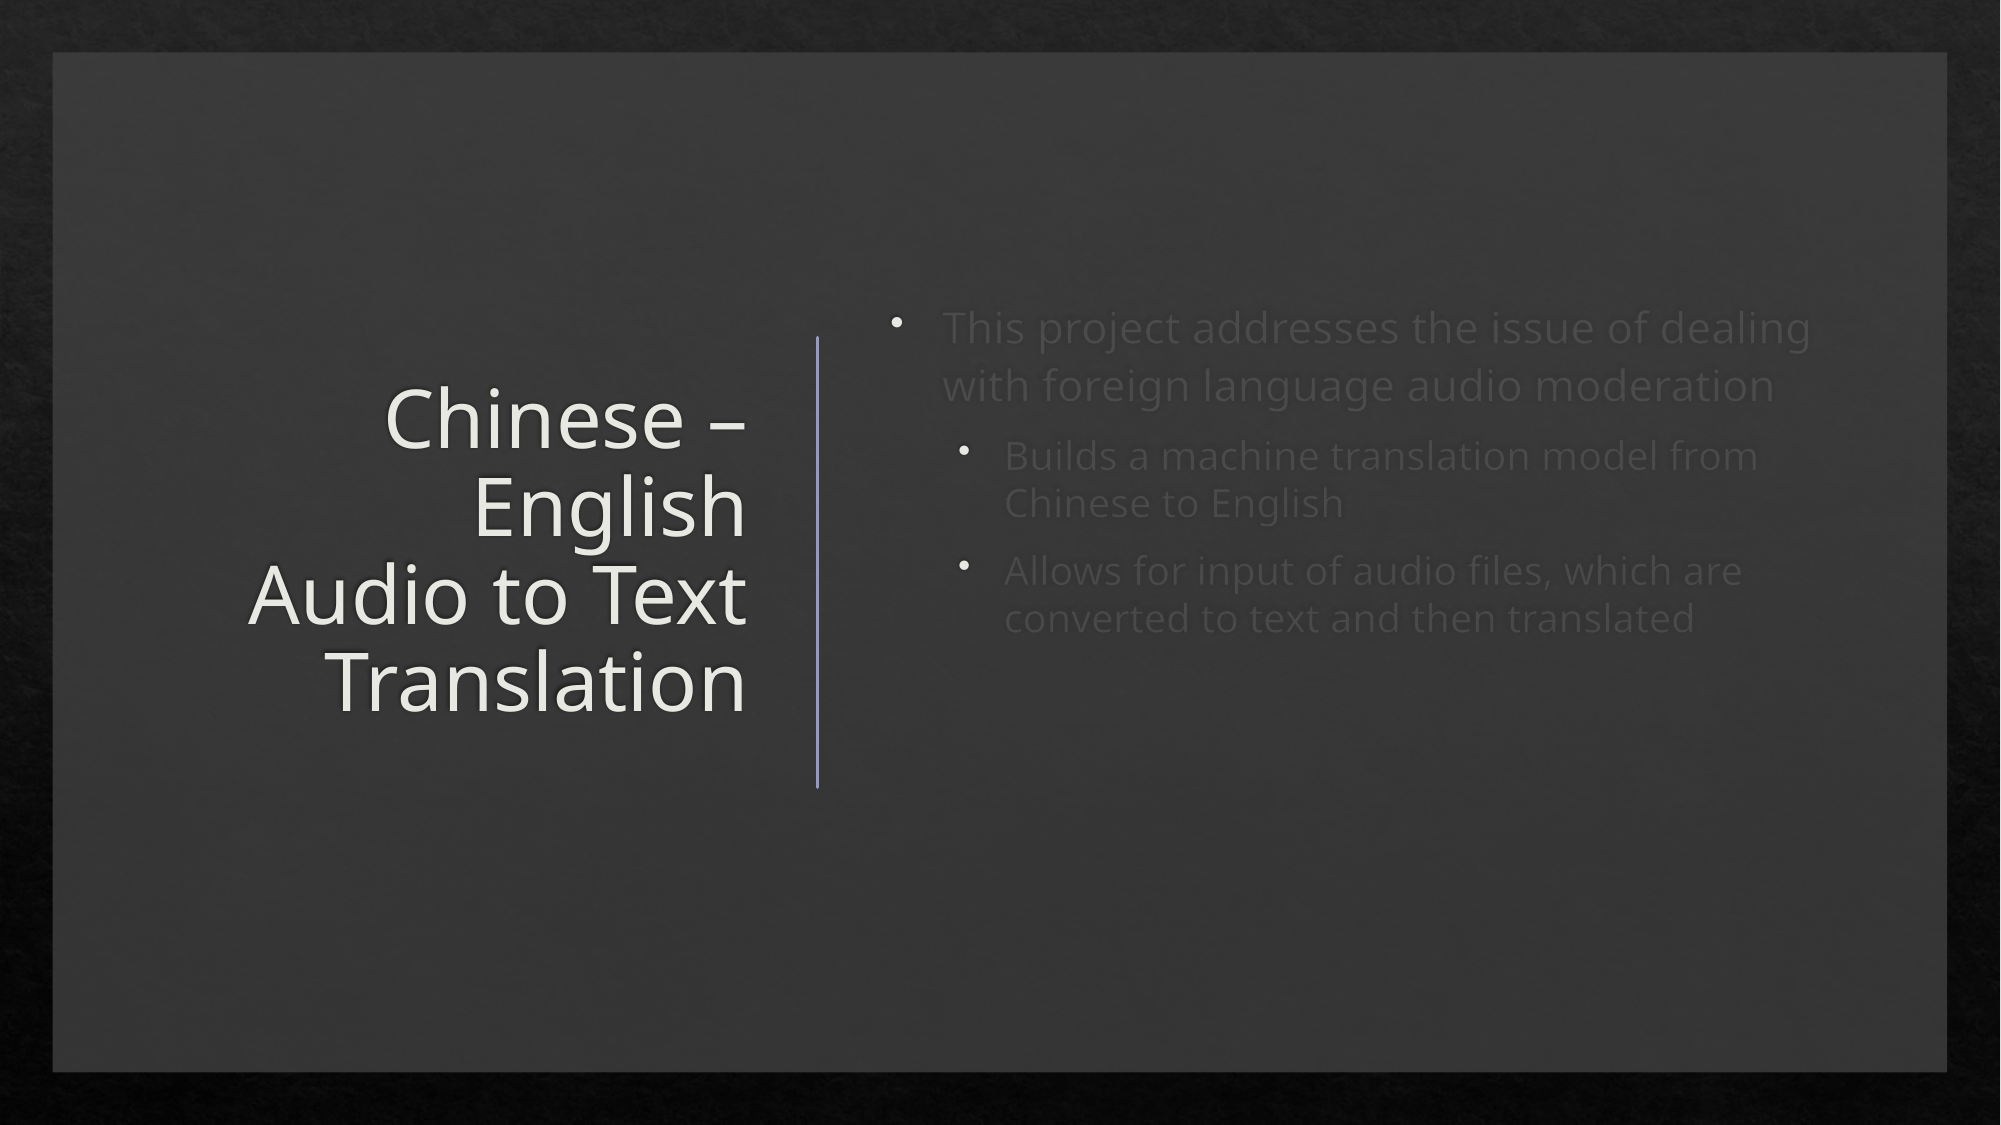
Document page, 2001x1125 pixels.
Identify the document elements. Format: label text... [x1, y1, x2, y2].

text_box [51, 51, 1948, 1074]
list This project addresses the issue of dealing with foreign language audio moderation Builds a machine translation model from Chinese to English Allows for input of audio files, which are converted to text and then translated [870, 158, 1849, 950]
title Chinese – English Audio to Text Translation [149, 158, 764, 950]
text_box [0, 0, 2000, 1125]
